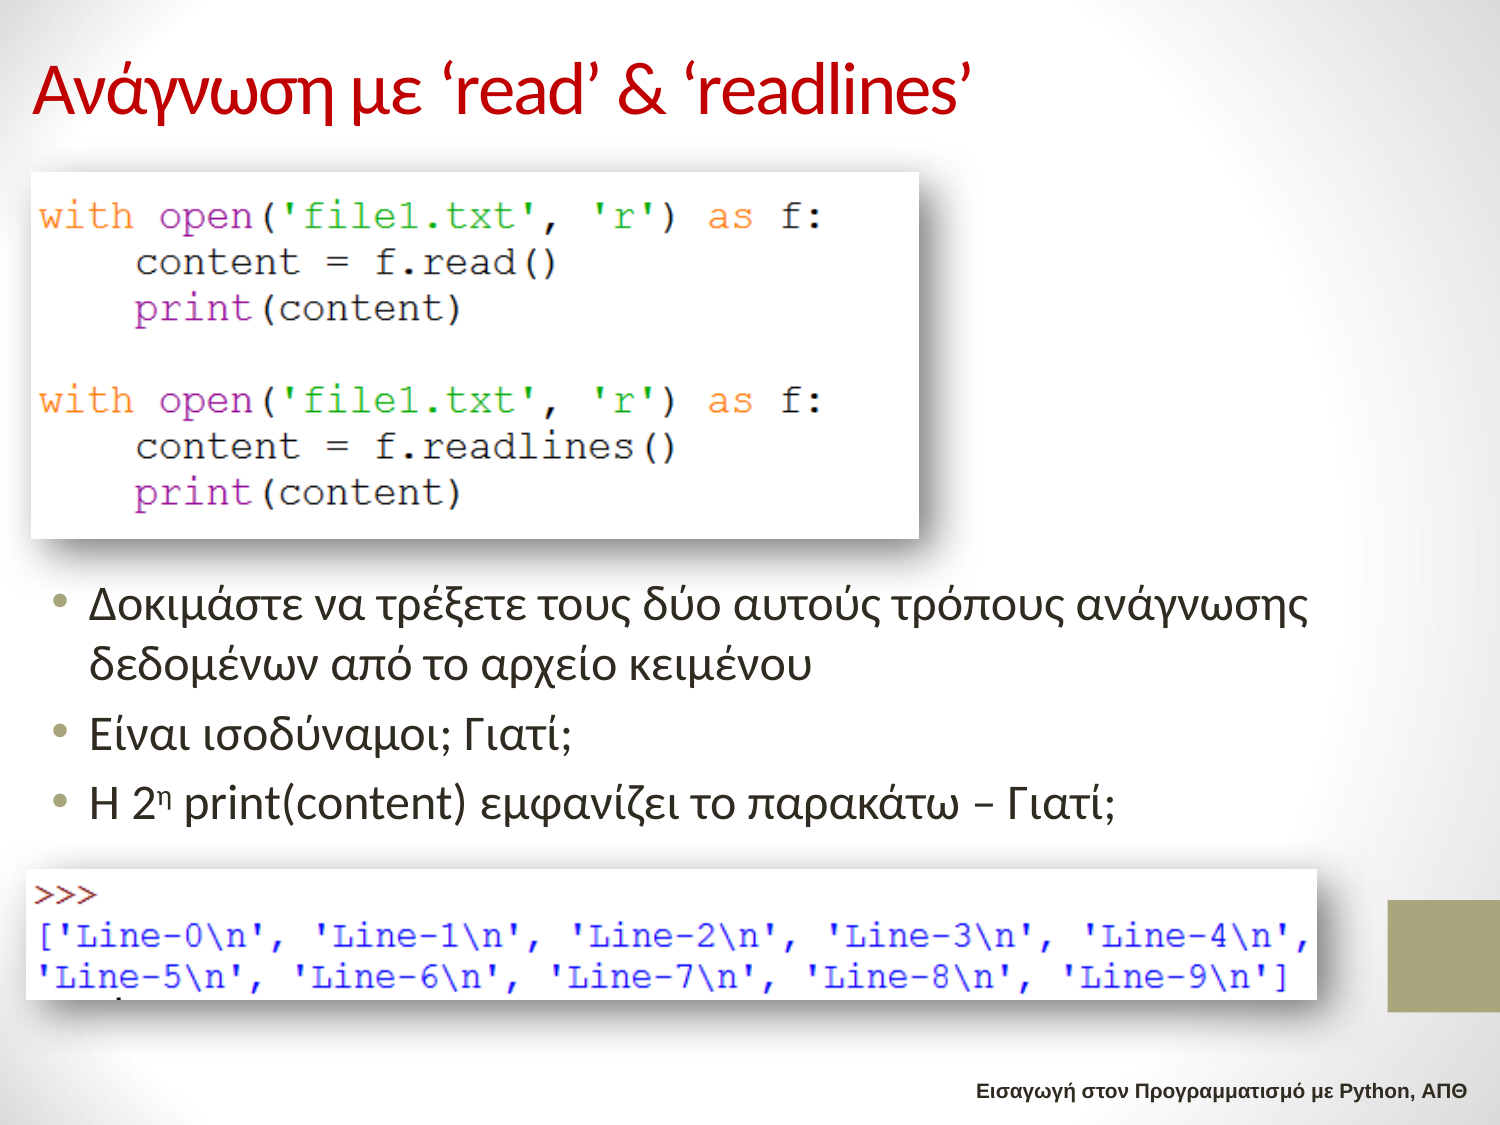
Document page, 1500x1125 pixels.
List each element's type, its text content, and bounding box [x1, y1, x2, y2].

title Ανάγνωση με ‘read’ & ‘readlines’ [17, 19, 1483, 149]
picture [0, 0, 1500, 1125]
text_box Δοκιμάστε να τρέξετε τους δύο αυτούς τρόπους ανάγνωσης δεδομένων από το αρχείο κειμένου Είναι ισοδύναμοι; Γιατί; Η 2η print(content) εμφανίζει το παρακάτω – Γιατί; [17, 562, 1400, 882]
